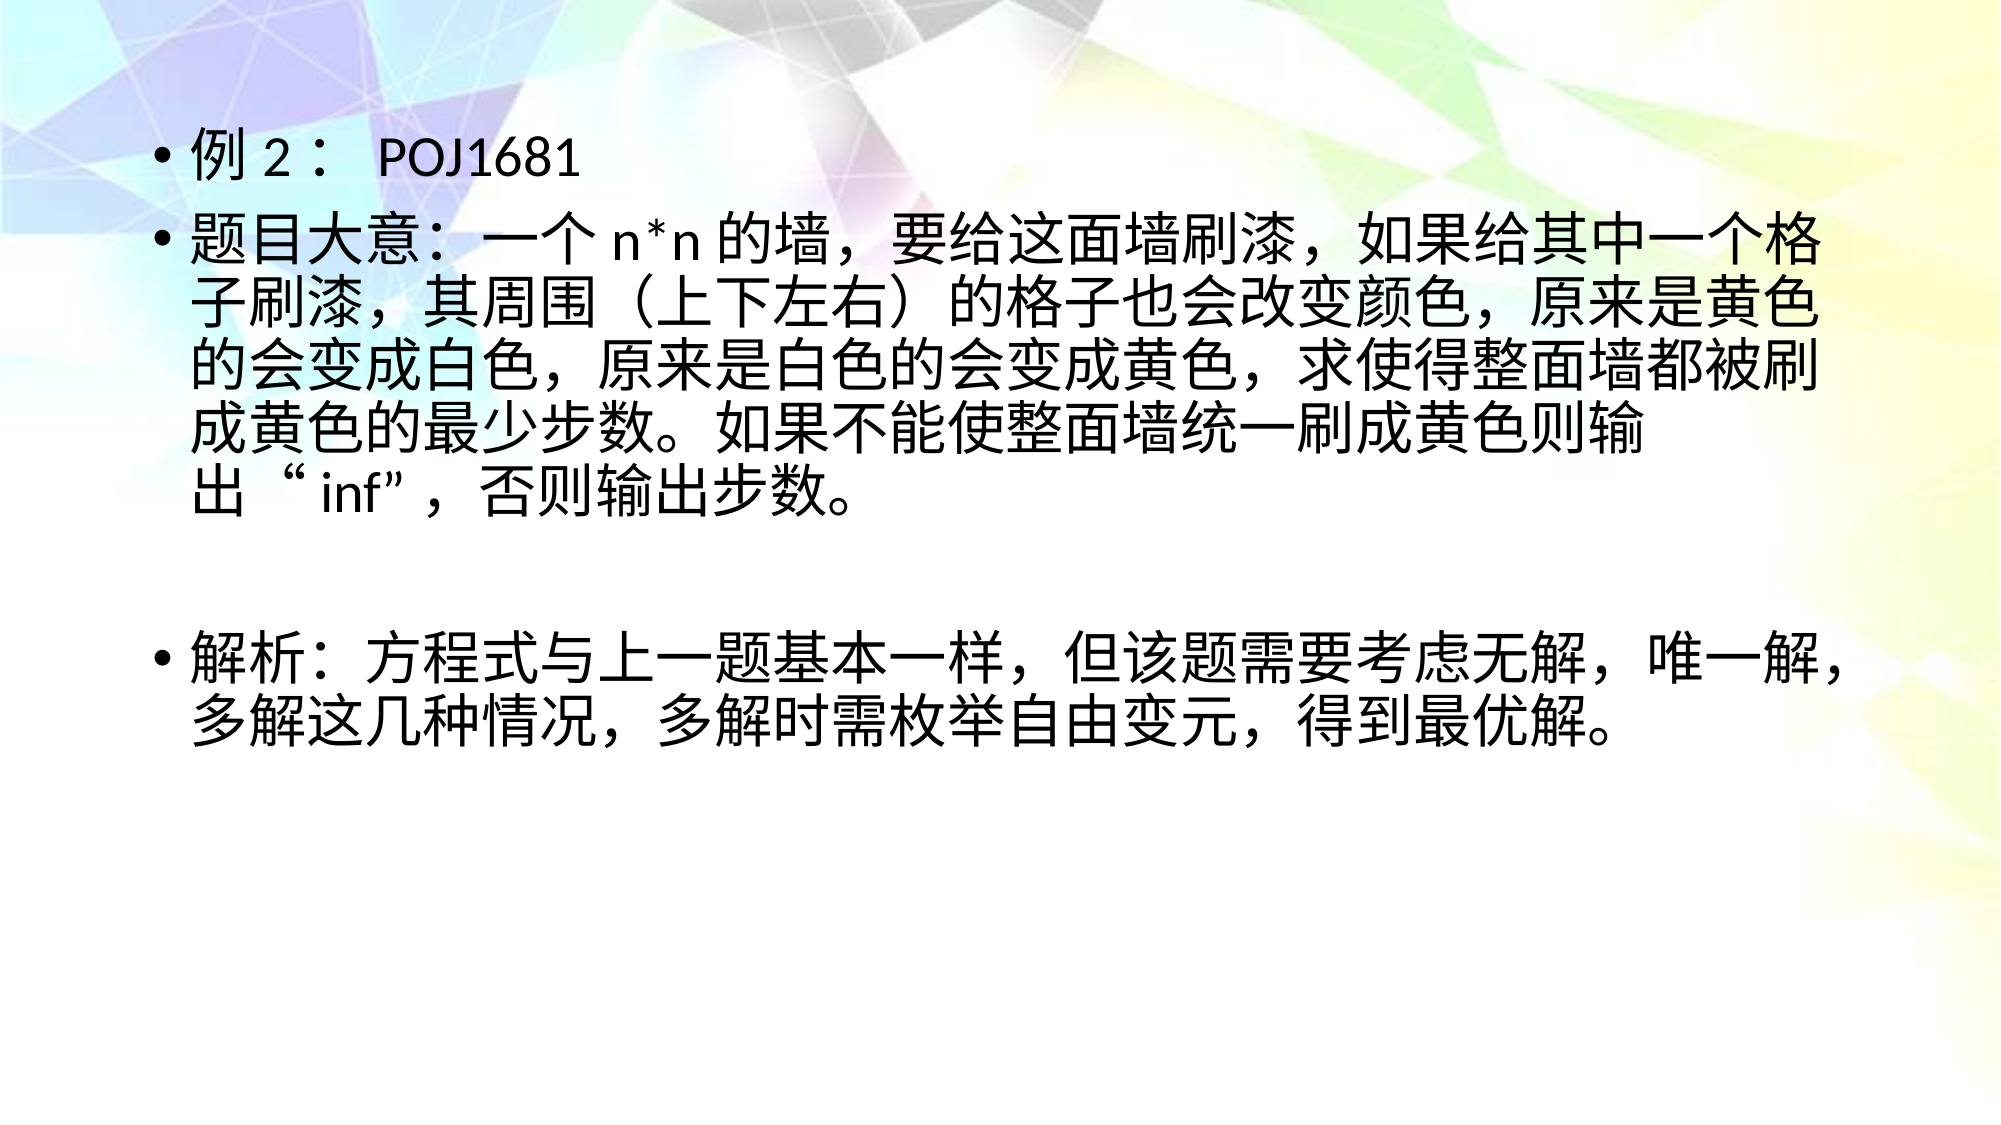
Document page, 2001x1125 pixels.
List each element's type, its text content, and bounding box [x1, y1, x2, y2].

list 例2：POJ1681 题目大意：一个n*n的墙，要给这面墙刷漆，如果给其中一个格子刷漆，其周围（上下左右）的格子也会改变颜色，原来是黄色的会变成白色，原来是白色的会变成黄色，求使得整面墙都被刷成黄色的最少步数。如果不能使整面墙统一刷成黄色则输出“inf”，否则输出步数。 解析：方程式与上一题基本一样，但该题需要考虑无解，唯一解，多解这几种情况，多解时需枚举自由变元，得到最优解。 [137, 118, 1863, 1014]
picture [0, 0, 2001, 1125]
